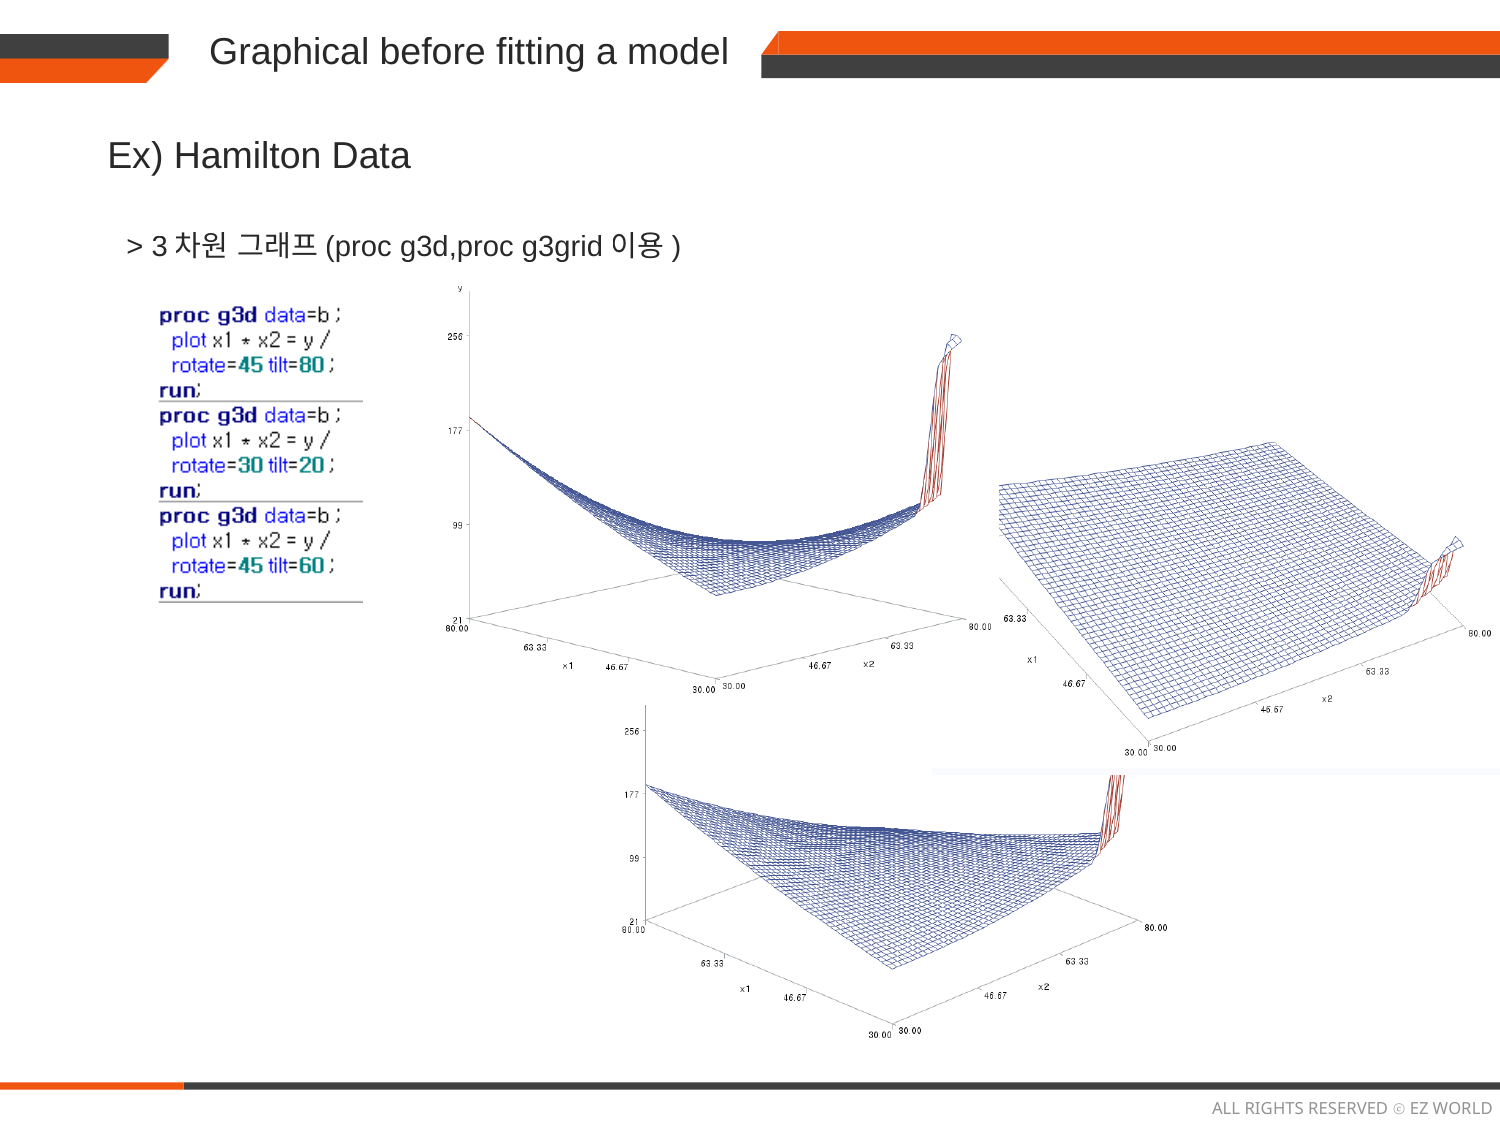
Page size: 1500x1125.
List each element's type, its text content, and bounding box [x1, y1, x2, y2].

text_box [0, 1081, 1500, 1090]
text_box > 3차원 그래프(proc g3d,proc g3grid이용) [111, 219, 697, 270]
text_box Graphical before fitting a model [194, 19, 745, 80]
picture [0, 34, 169, 84]
picture [155, 302, 363, 603]
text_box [761, 30, 1500, 79]
picture [437, 270, 1500, 1049]
text_box Ex) Hamilton Data [92, 123, 426, 184]
